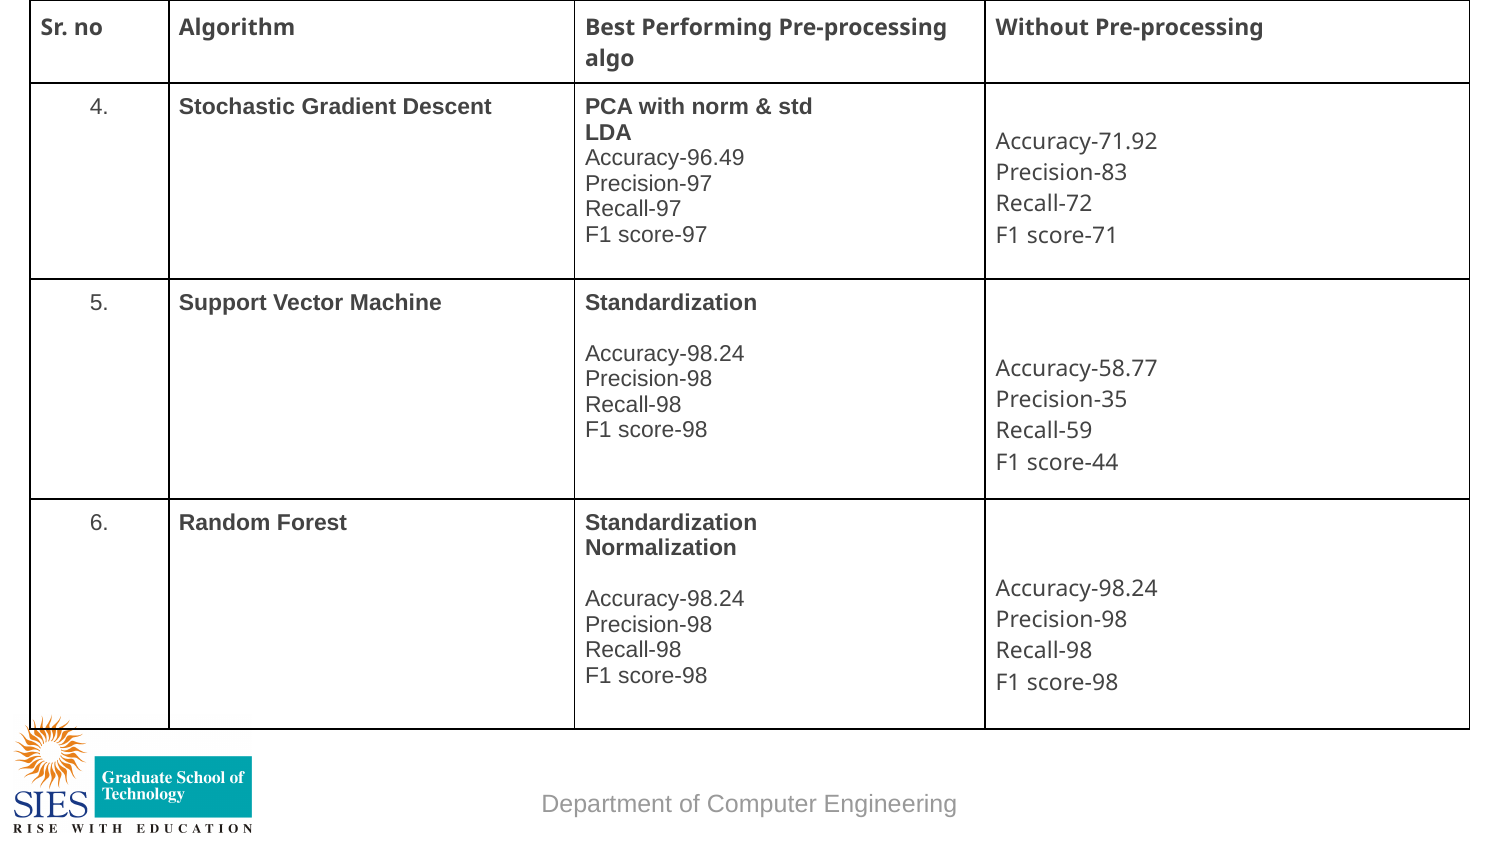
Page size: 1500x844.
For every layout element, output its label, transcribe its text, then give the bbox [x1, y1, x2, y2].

table_header Algorithm [170, 1, 574, 82]
table_cell 5. [31, 280, 168, 498]
table_cell Accuracy-71.92 Precision-83 Recall-72 F1 score-71 [986, 84, 1469, 278]
picture [13, 714, 252, 833]
table_cell Stochastic Gradient Descent [170, 84, 574, 278]
table_header Best Performing Pre-processing algo [575, 1, 984, 82]
table_cell 4. [31, 84, 168, 278]
table_cell PCA with norm & std LDA Accuracy-96.49 Precision-97 Recall-97 F1 score-97 [575, 84, 984, 278]
table_cell 6. [31, 500, 168, 728]
table_cell Accuracy-58.77 Precision-35 Recall-59 F1 score-44 [986, 280, 1469, 498]
table_cell Random Forest [170, 500, 574, 728]
table_cell Accuracy-98.24 Precision-98 Recall-98 F1 score-98 [986, 500, 1469, 728]
table_cell Support Vector Machine [170, 280, 574, 498]
table_header Sr. no [31, 1, 168, 82]
table_cell Standardization Normalization Accuracy-98.24 Precision-98 Recall-98 F1 score-98 [575, 500, 984, 728]
table_header Without Pre-processing [986, 1, 1469, 82]
table_cell Standardization Accuracy-98.24 Precision-98 Recall-98 F1 score-98 [575, 280, 984, 498]
